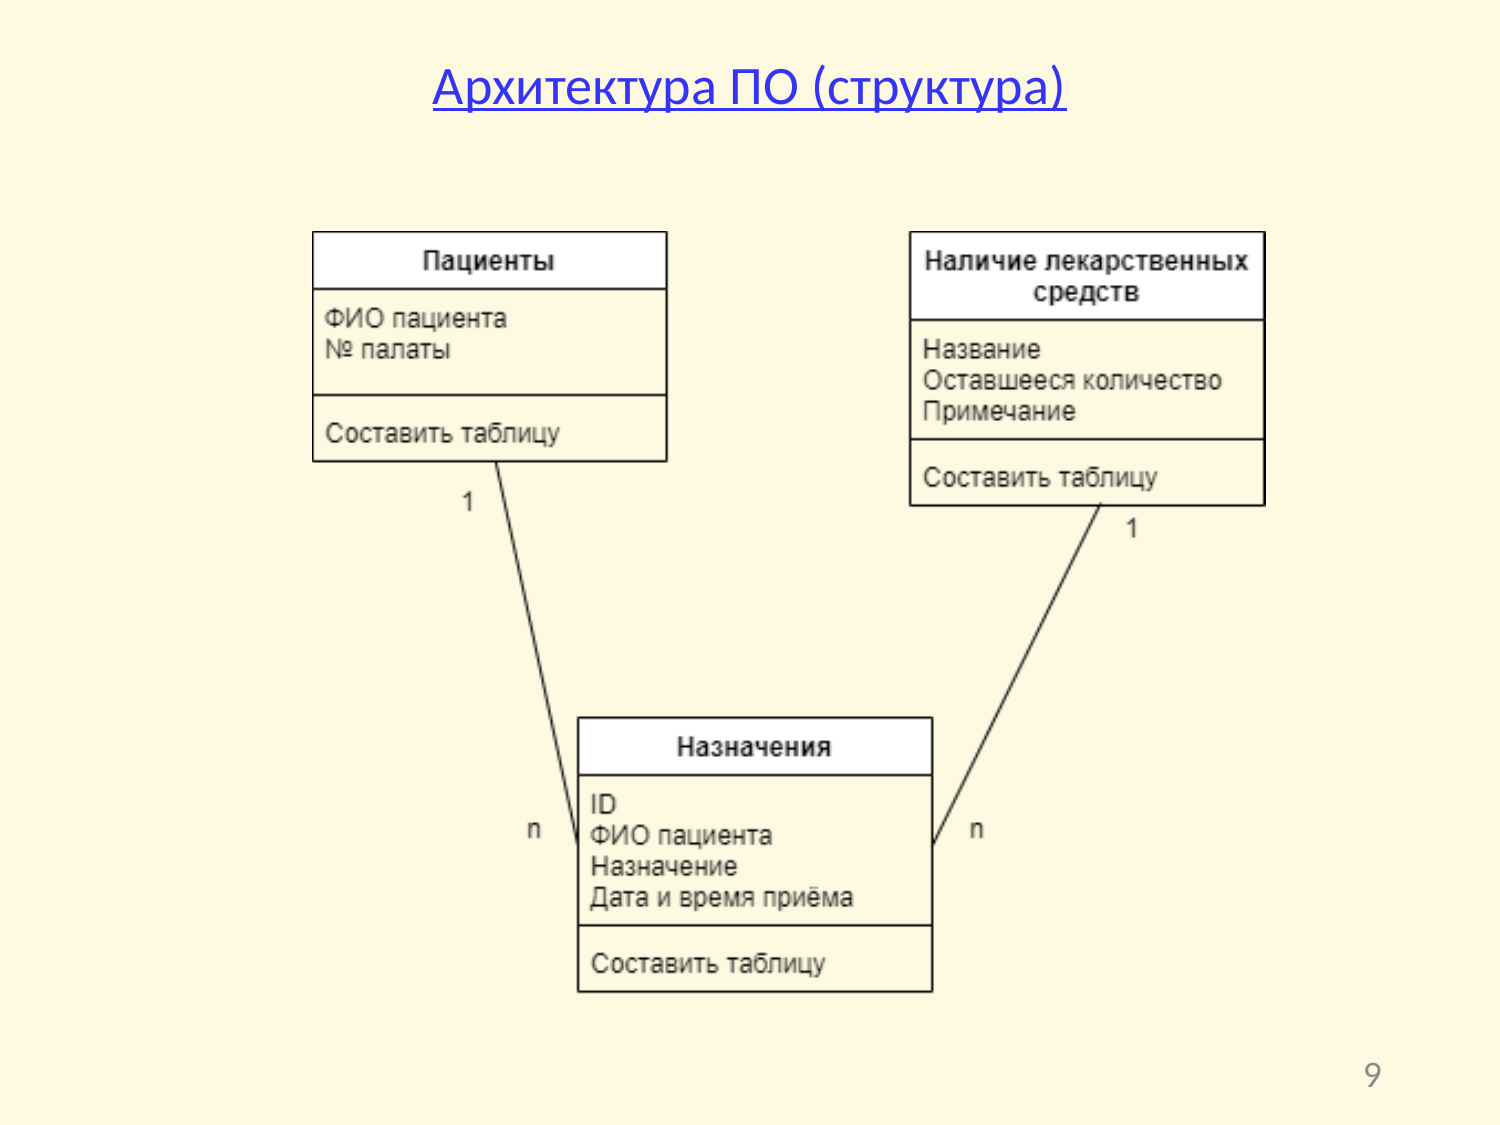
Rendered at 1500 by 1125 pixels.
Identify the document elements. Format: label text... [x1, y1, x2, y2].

picture [312, 231, 1266, 1000]
text_box Архитектура ПО (структура) [159, 42, 1341, 123]
slide_number 9 [1059, 1042, 1397, 1103]
